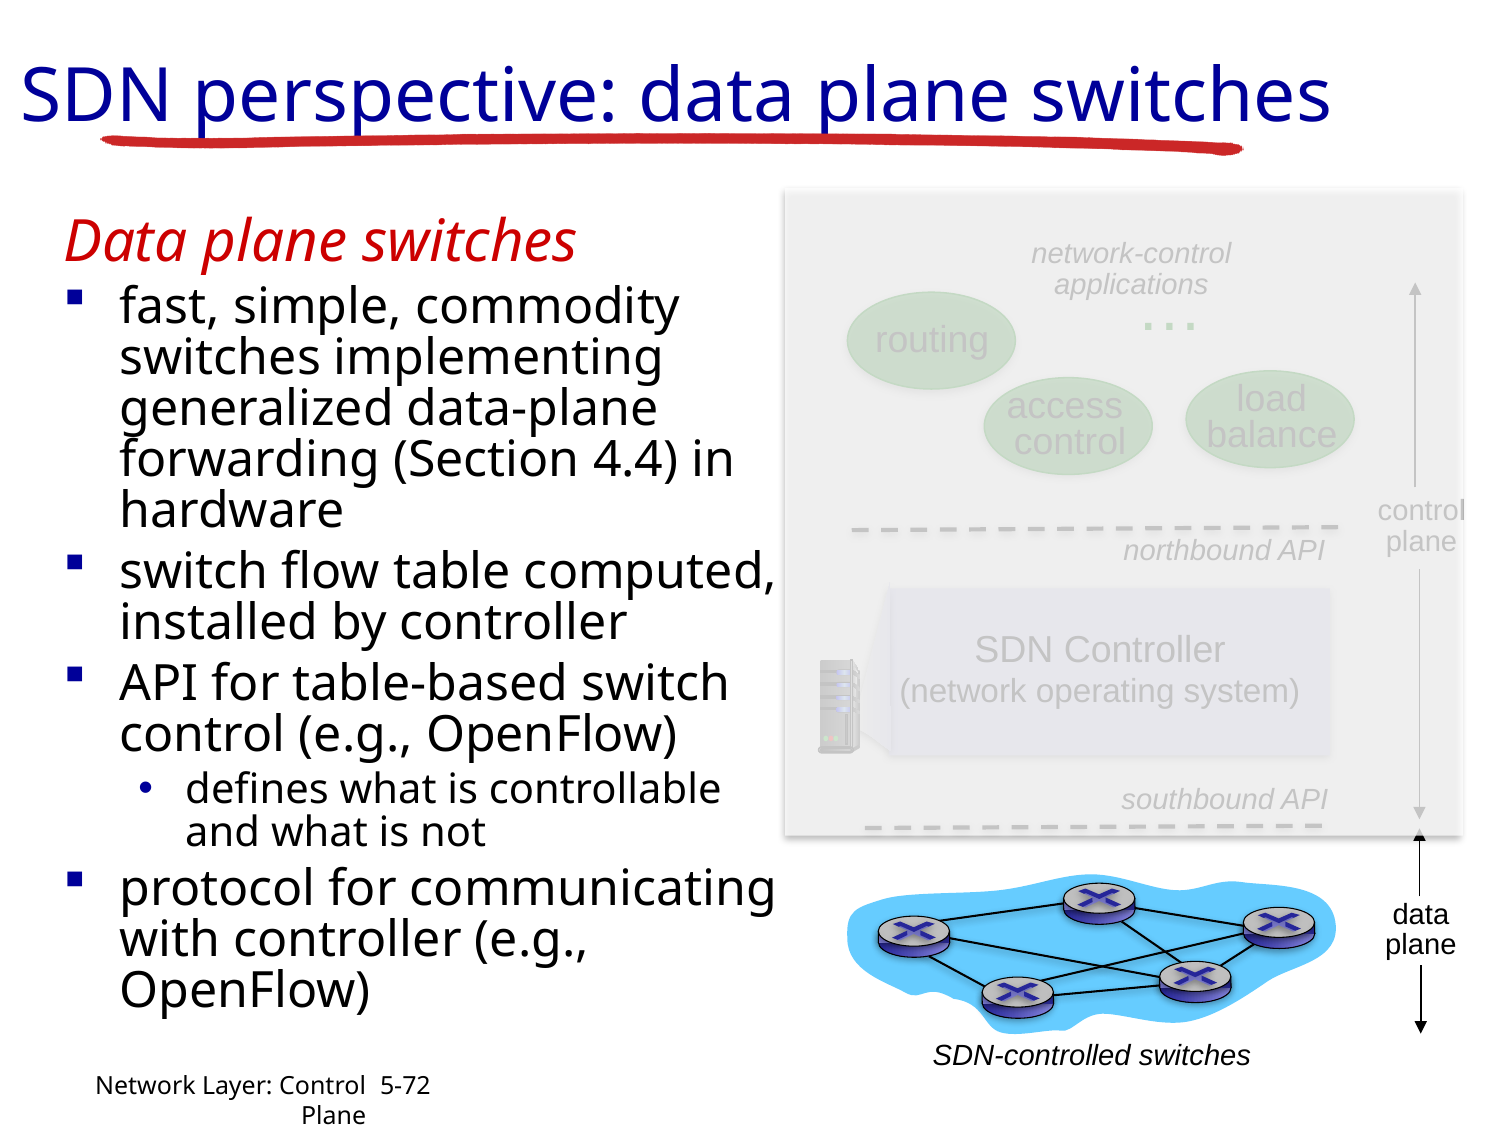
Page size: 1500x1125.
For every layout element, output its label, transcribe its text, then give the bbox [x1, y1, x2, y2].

list Data plane switches fast, simple, commodity switches implementing generalized data-plane forwarding (Section 4.4) in hardware switch flow table computed, installed by controller API for table-based switch control (e.g., OpenFlow) defines what is controllable and what is not protocol for communicating with controller (e.g., OpenFlow) [48, 206, 799, 1029]
text_box [784, 187, 1464, 836]
picture [94, 127, 1257, 163]
text_box SDN perspective: data plane switches [5, 38, 1348, 144]
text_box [818, 231, 1450, 1081]
footer Network Layer: Control Plane [23, 1062, 382, 1102]
slide_number 5-72 [365, 1062, 456, 1107]
